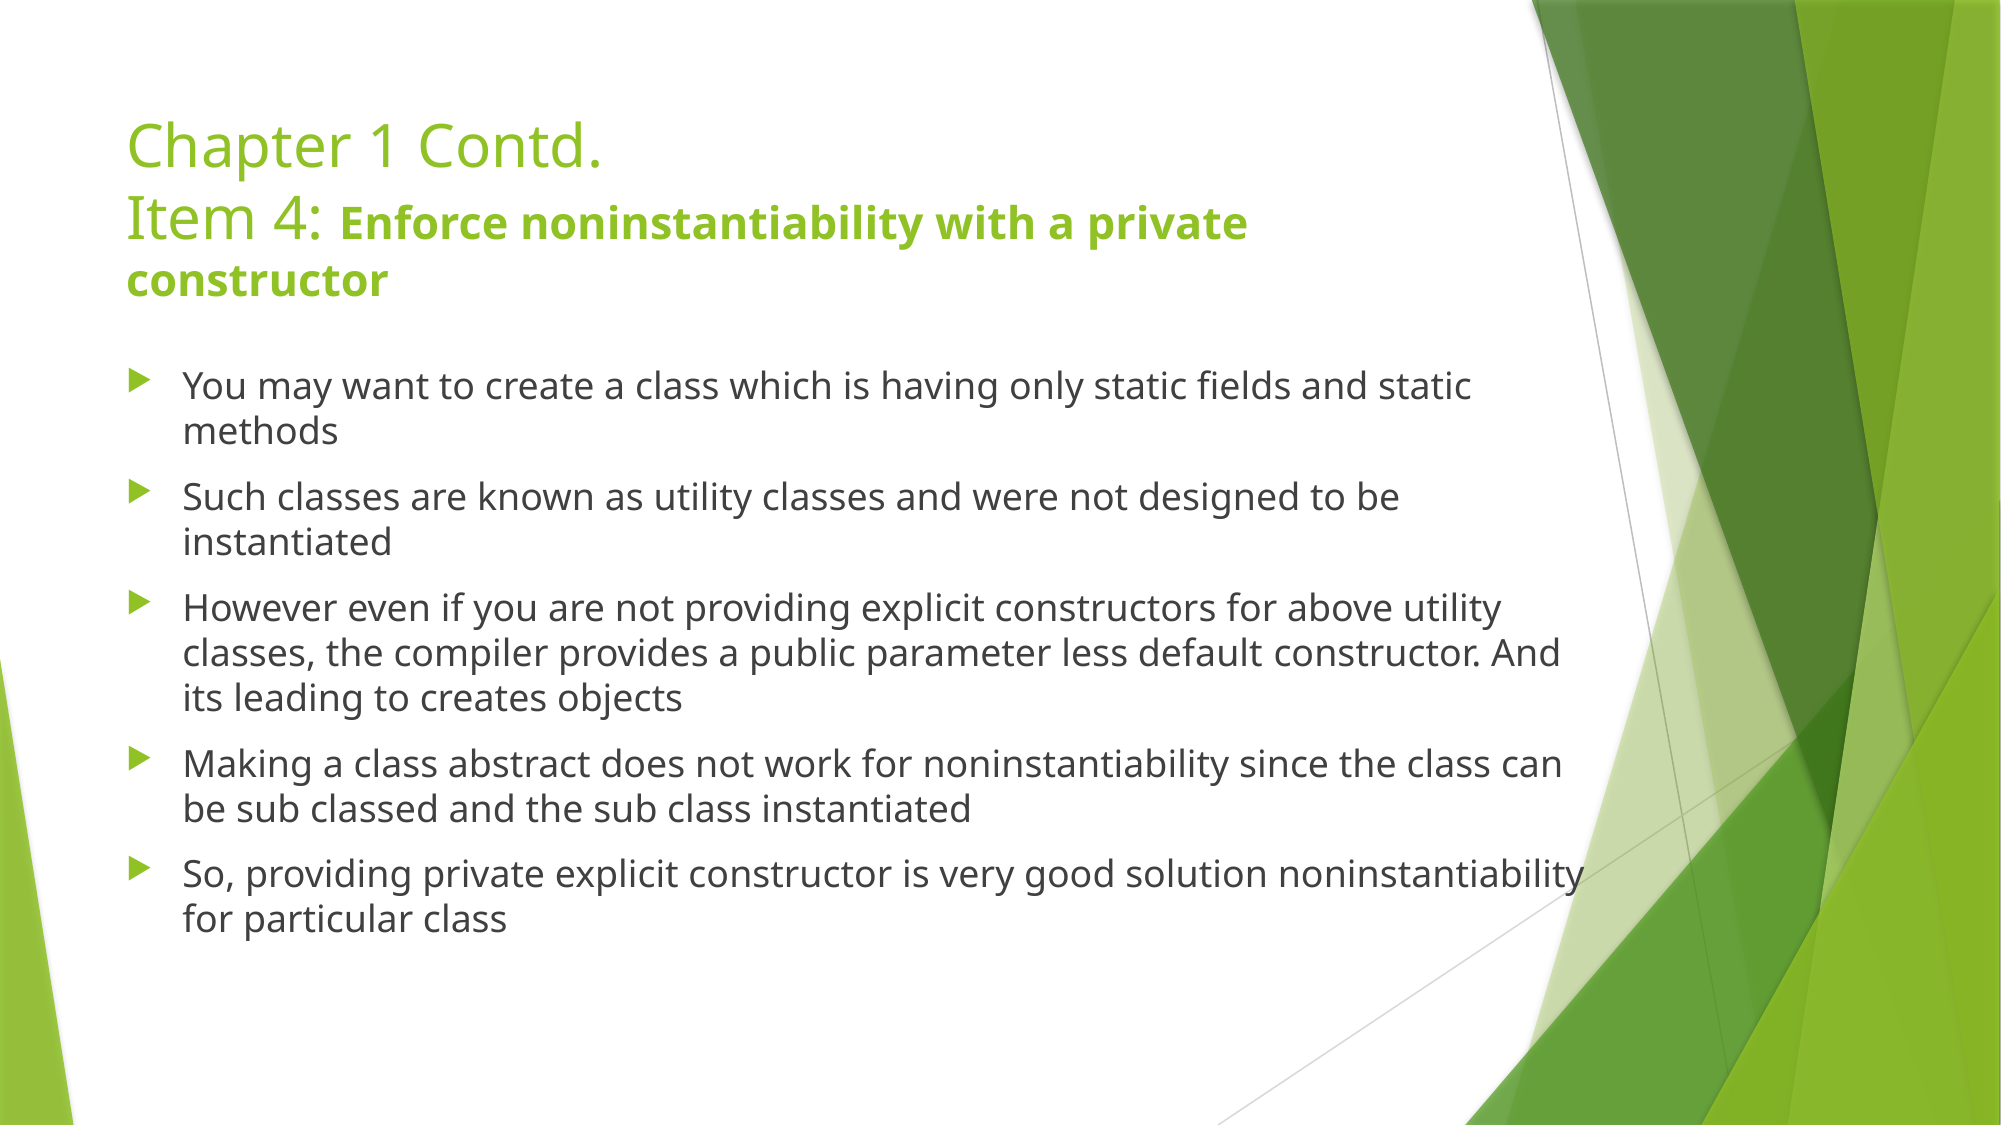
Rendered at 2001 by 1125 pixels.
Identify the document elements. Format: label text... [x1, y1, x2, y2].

list You may want to create a class which is having only static fields and static methods Such classes are known as utility classes and were not designed to be instantiated However even if you are not providing explicit constructors for above utility classes, the compiler provides a public parameter less default constructor. And its leading to creates objects Making a class abstract does not work for noninstantiability since the class can be sub classed and the sub class instantiated So, providing private explicit constructor is very good solution noninstantiability for particular class [111, 354, 1618, 929]
title Chapter 1 Contd. Item 4: Enforce noninstantiability with a private constructor [111, 99, 1522, 317]
